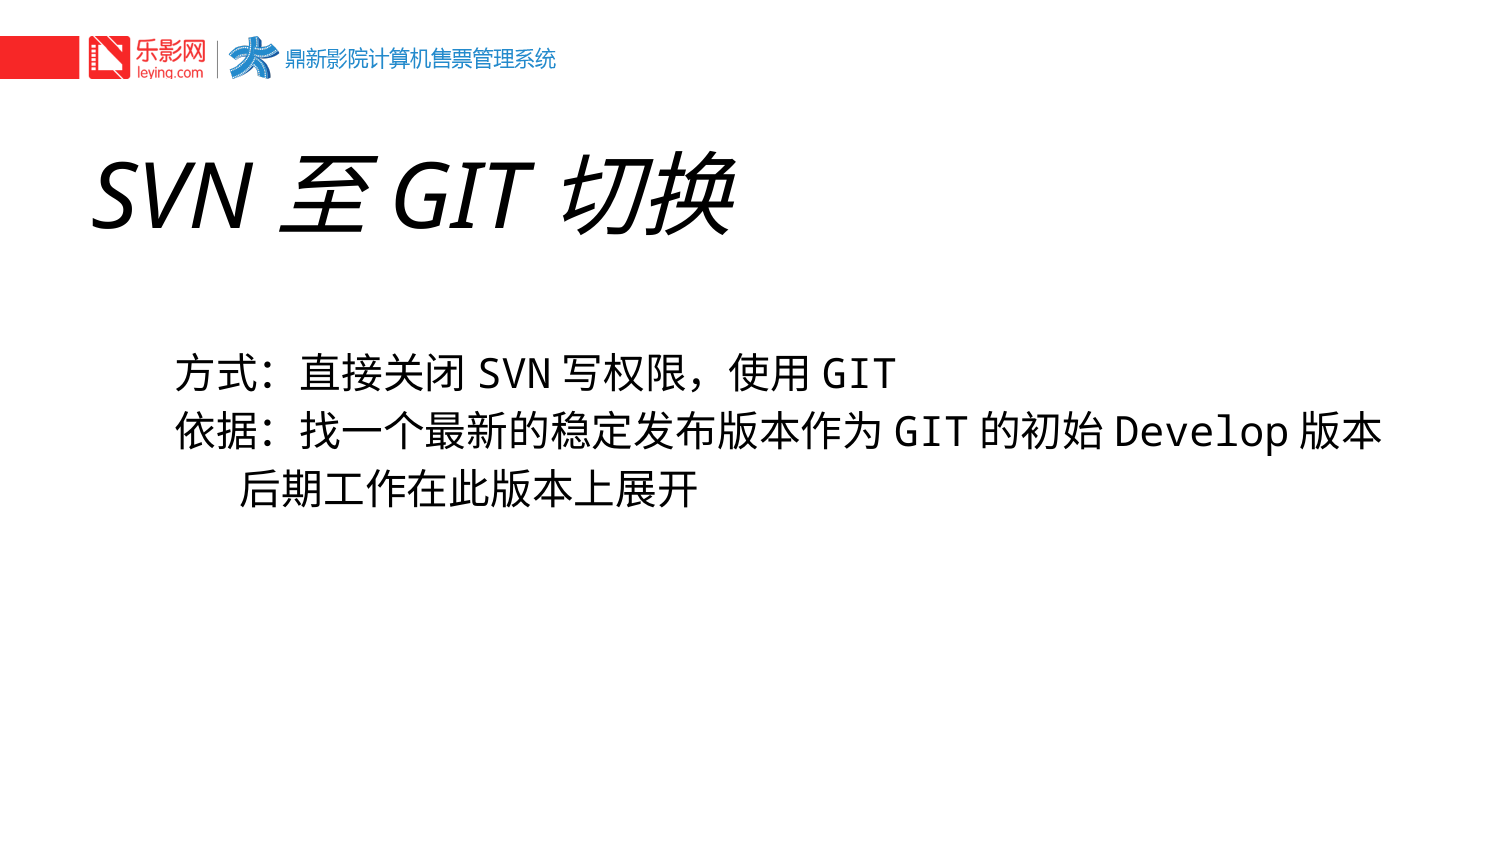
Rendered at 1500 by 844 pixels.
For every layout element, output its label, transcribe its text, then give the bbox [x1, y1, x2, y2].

list 方式：直接关闭SVN写权限，使用GIT 依据：找一个最新的稳定发布版本作为GIT的初始Develop版本 后期工作在此版本上展开 [159, 339, 1425, 636]
title SVN至GIT切换 [76, 150, 1427, 233]
picture [0, 31, 562, 82]
